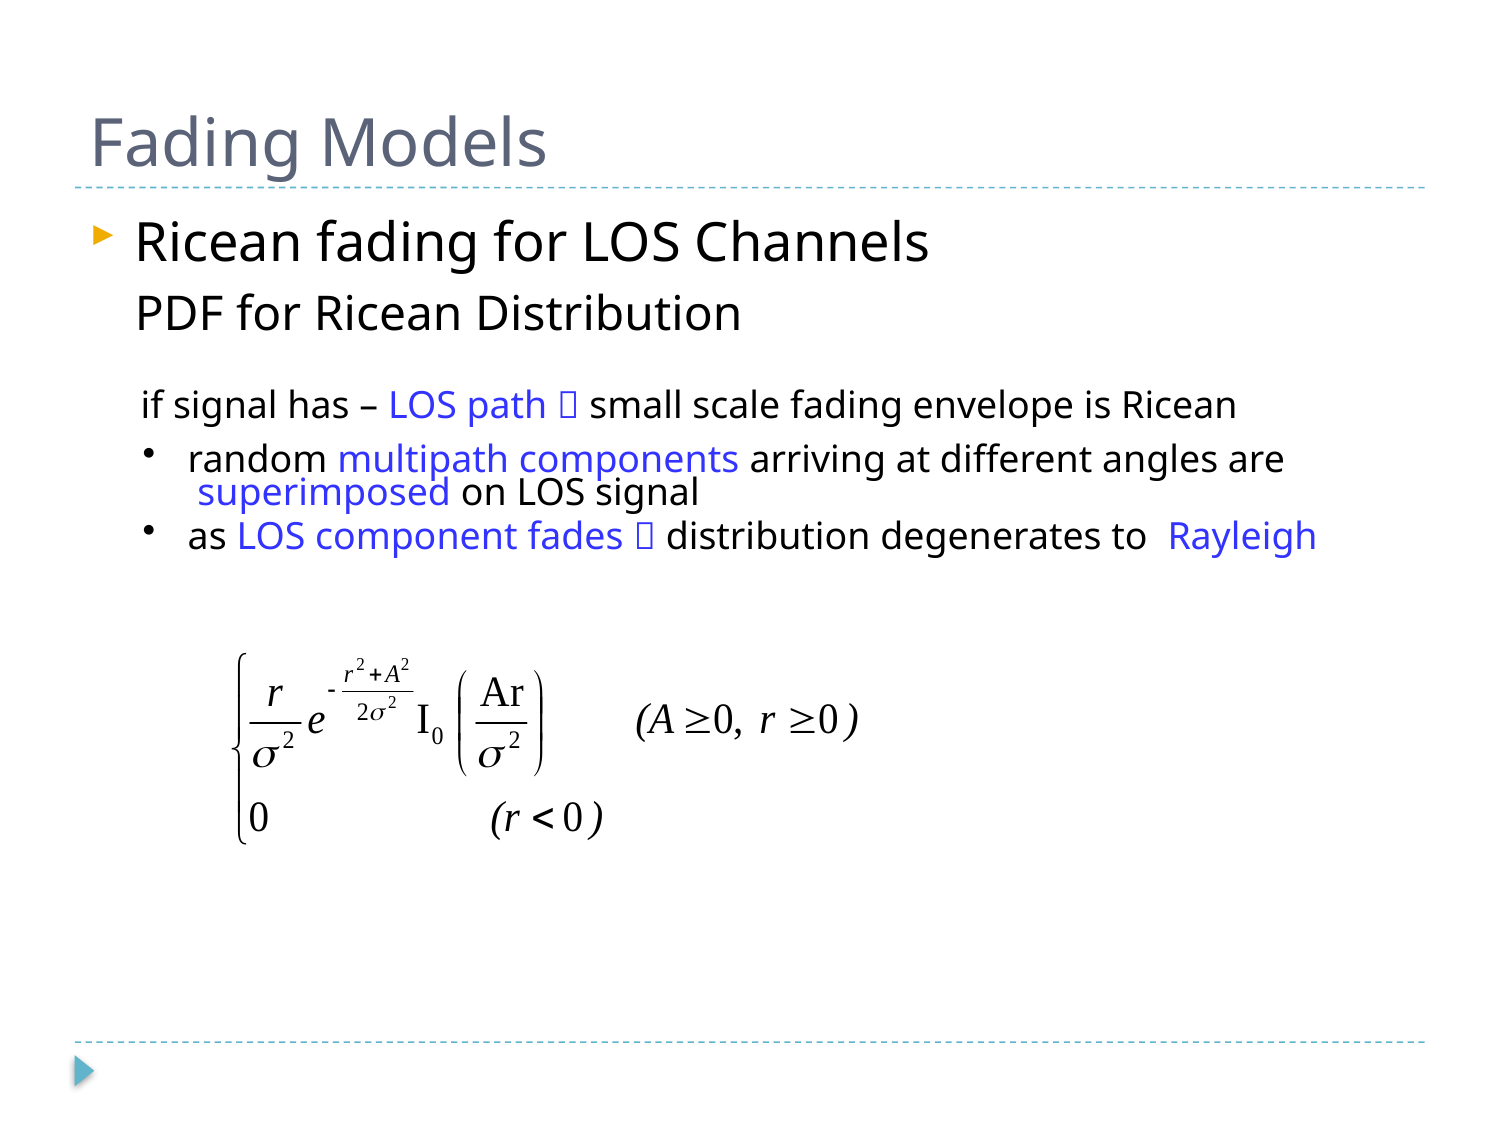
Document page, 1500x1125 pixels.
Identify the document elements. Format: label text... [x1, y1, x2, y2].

text_box if signal has – LOS path  small scale fading envelope is Ricean random multipath components arriving at different angles are superimposed on LOS signal as LOS component fades  distribution degenerates to Rayleigh [140, 363, 1500, 557]
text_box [222, 644, 1039, 855]
title Fading Models [75, 24, 1425, 188]
list Ricean fading for LOS Channels PDF for Ricean Distribution [75, 200, 1425, 1010]
